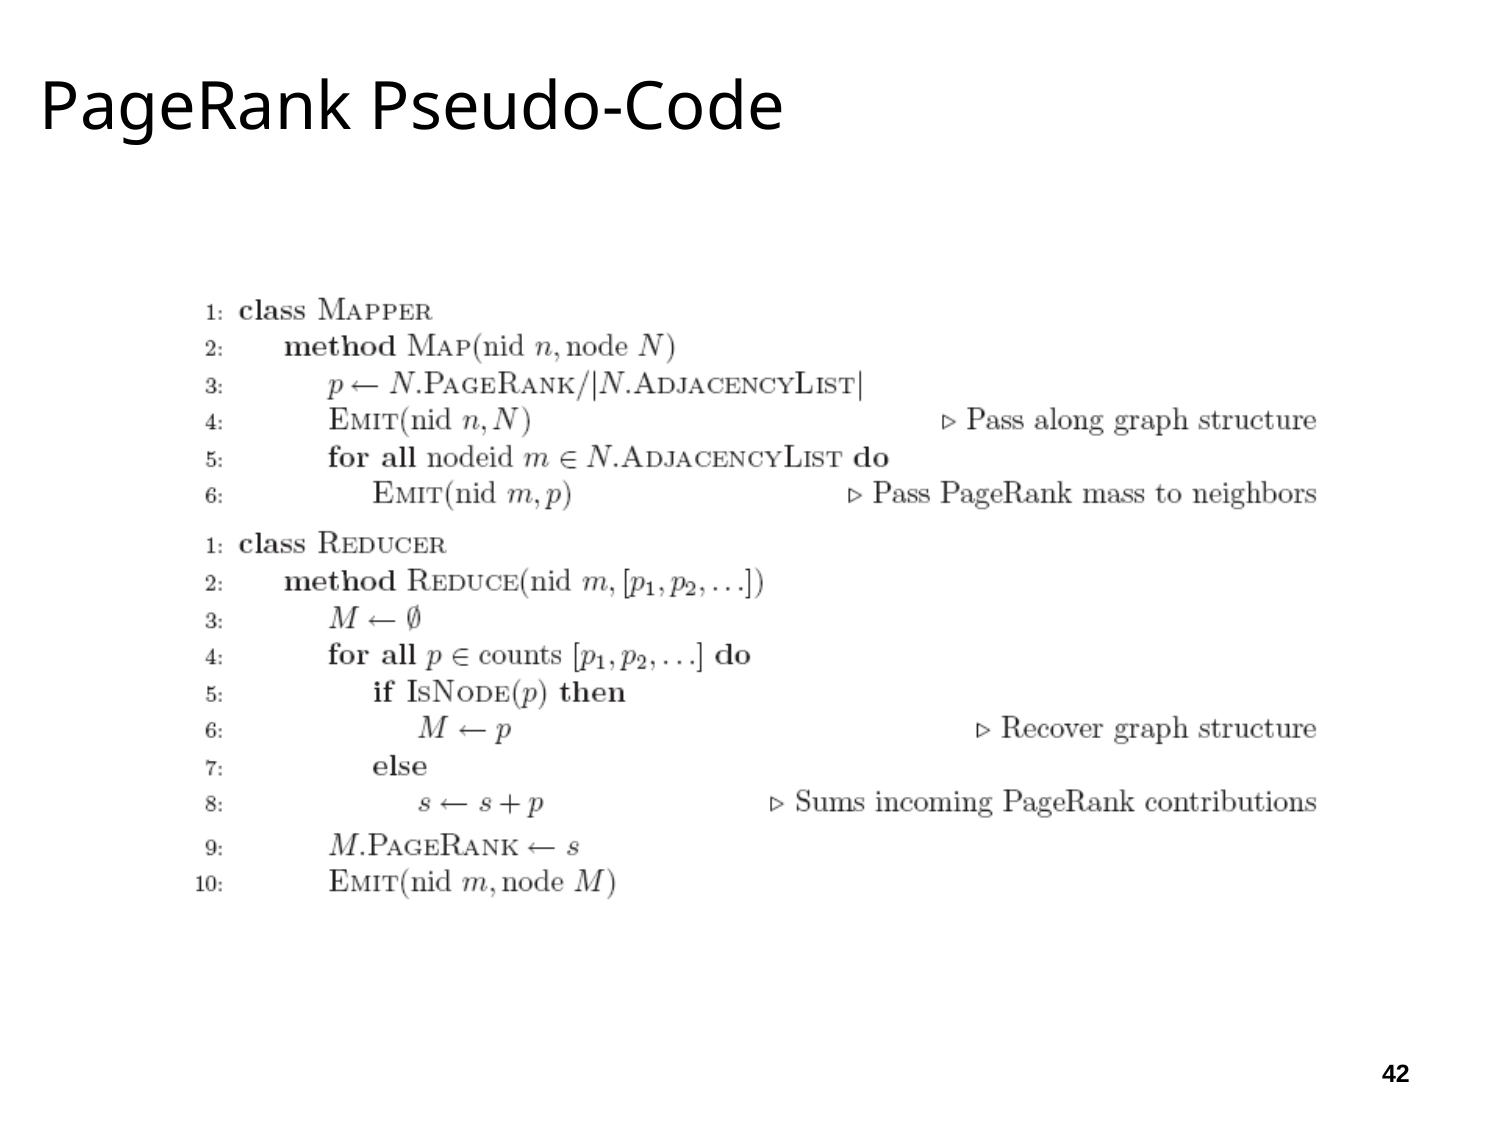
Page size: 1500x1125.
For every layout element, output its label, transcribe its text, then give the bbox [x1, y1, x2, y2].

title PageRank Pseudo-Code [24, 18, 1451, 188]
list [188, 284, 1324, 904]
slide_number 42 [1074, 1042, 1425, 1103]
